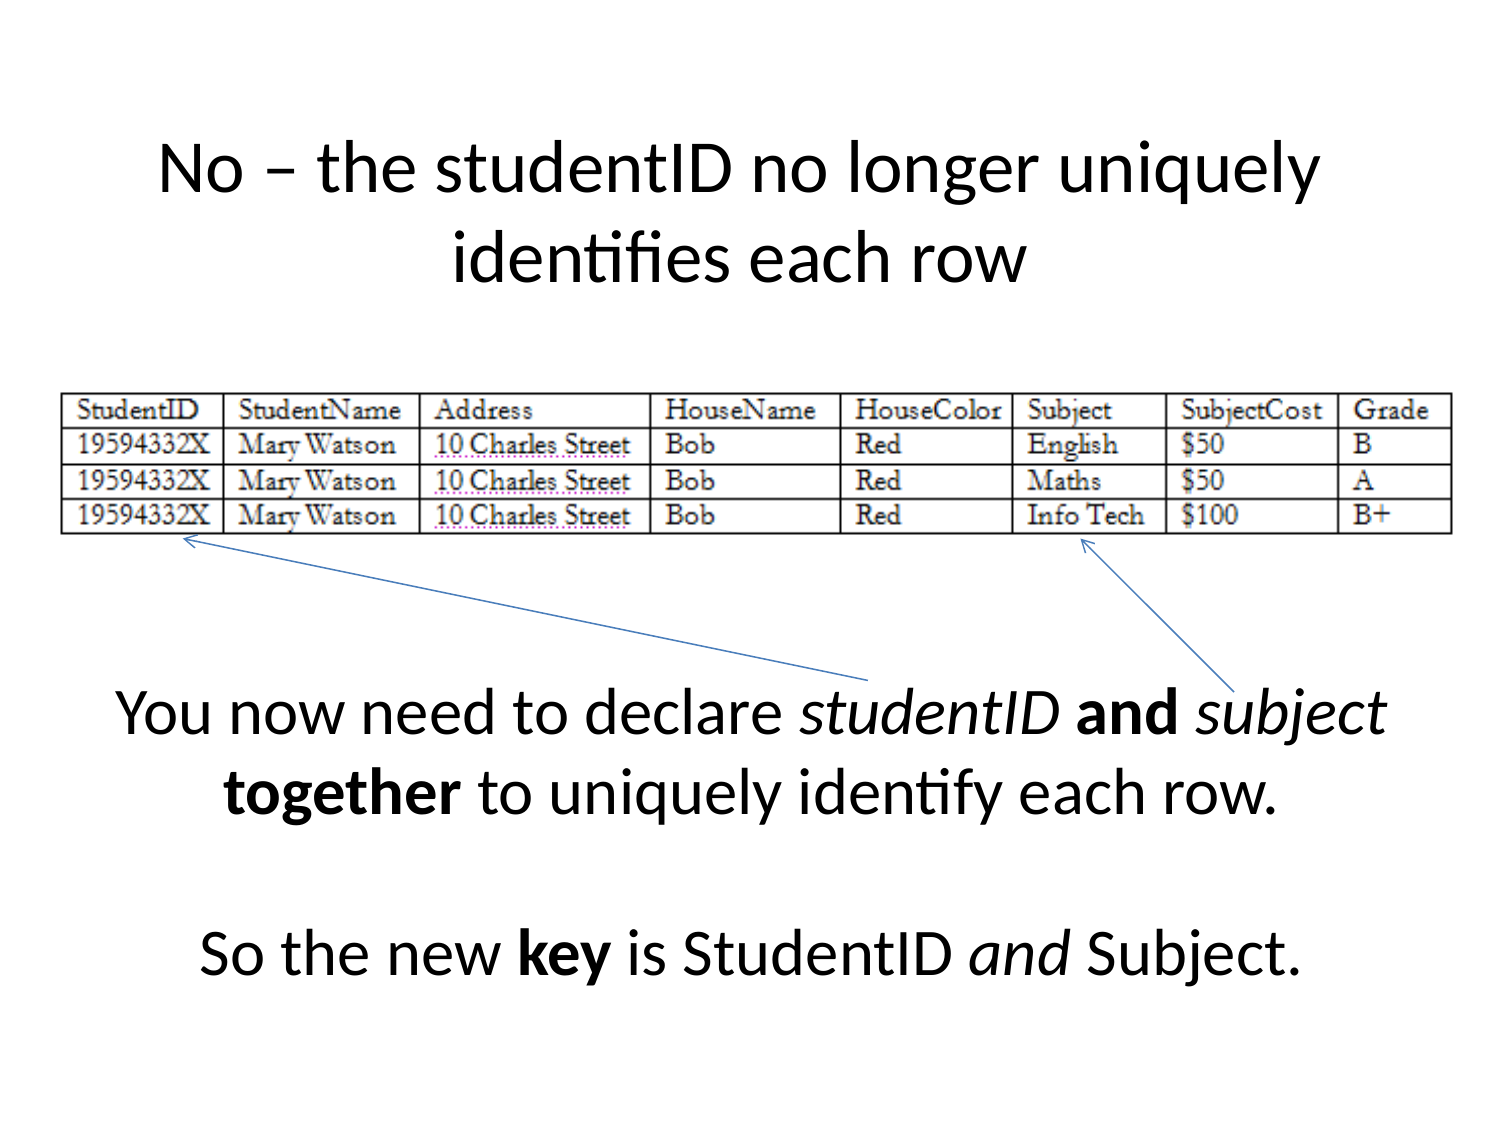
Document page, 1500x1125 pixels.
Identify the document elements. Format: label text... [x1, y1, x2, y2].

text_box You now need to declare studentID and subject together to uniquely identify each row. So the new key is StudentID and Subject. [76, 704, 1427, 953]
picture [52, 385, 1459, 542]
text_box No – the studentID no longer uniquely identifies each row [64, 113, 1415, 301]
